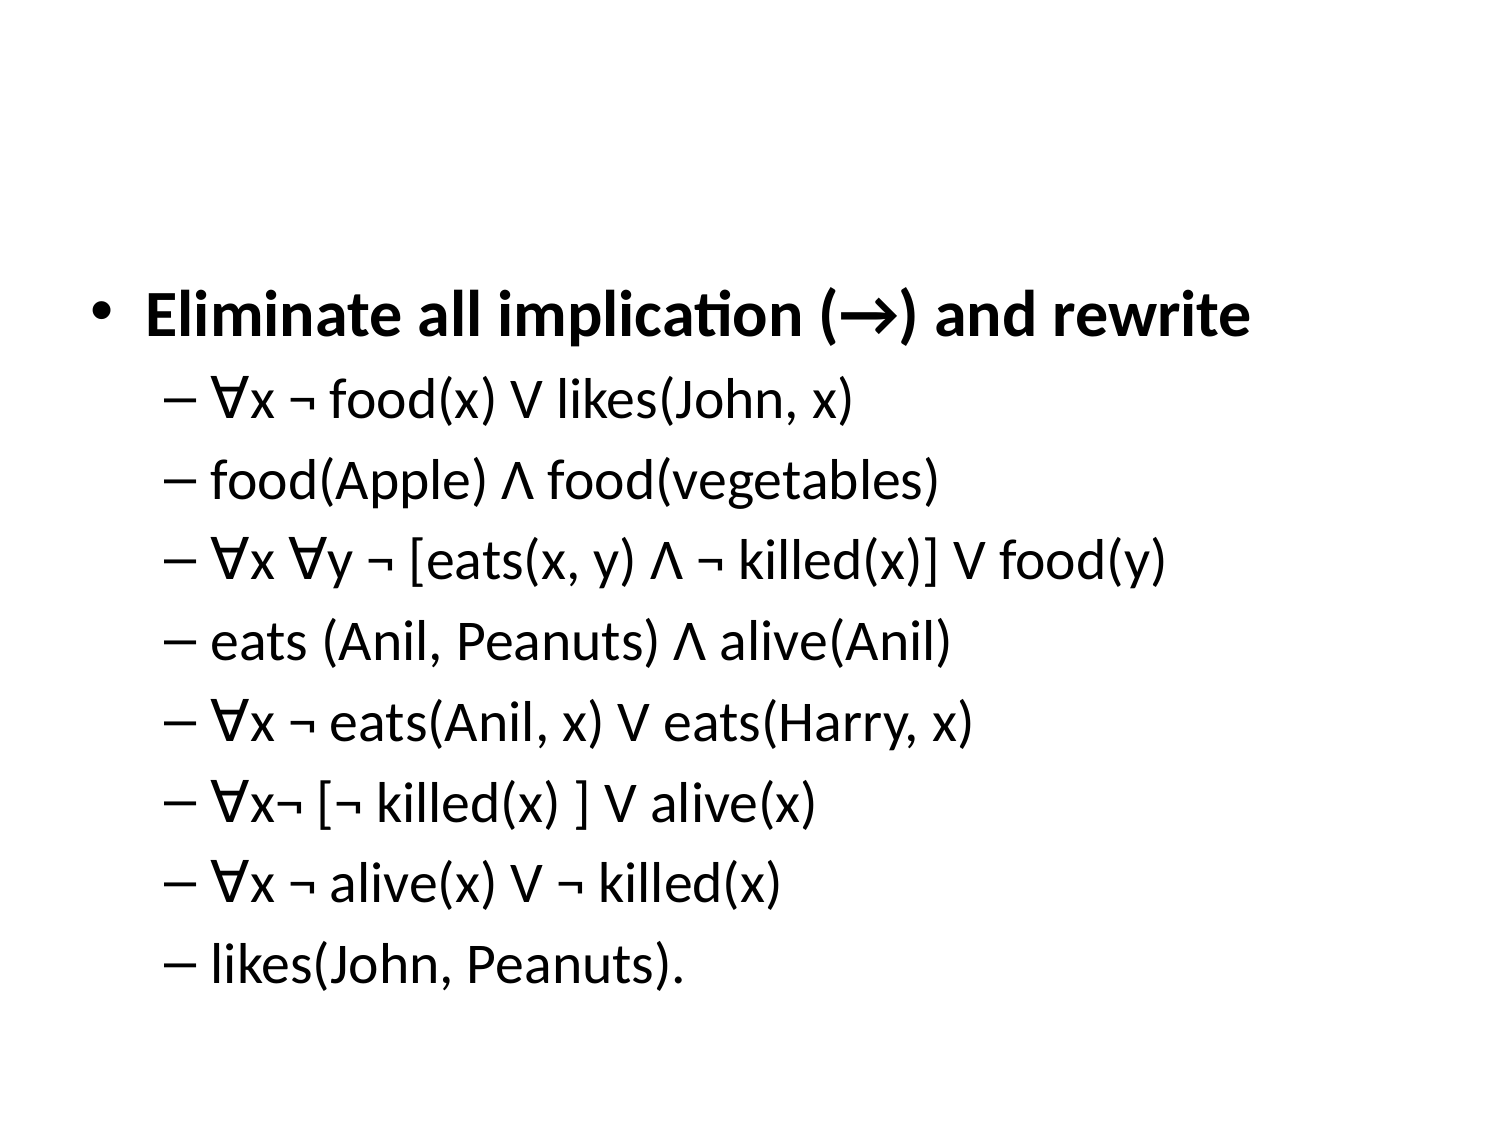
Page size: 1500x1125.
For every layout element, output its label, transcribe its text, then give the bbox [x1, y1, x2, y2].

list Eliminate all implication (→) and rewrite ∀x ¬ food(x) V likes(John, x) food(Apple) Λ food(vegetables) ∀x ∀y ¬ [eats(x, y) Λ ¬ killed(x)] V food(y) eats (Anil, Peanuts) Λ alive(Anil) ∀x ¬ eats(Anil, x) V eats(Harry, x) ∀x¬ [¬ killed(x) ] V alive(x) ∀x ¬ alive(x) V ¬ killed(x) likes(John, Peanuts). [75, 262, 1425, 1005]
